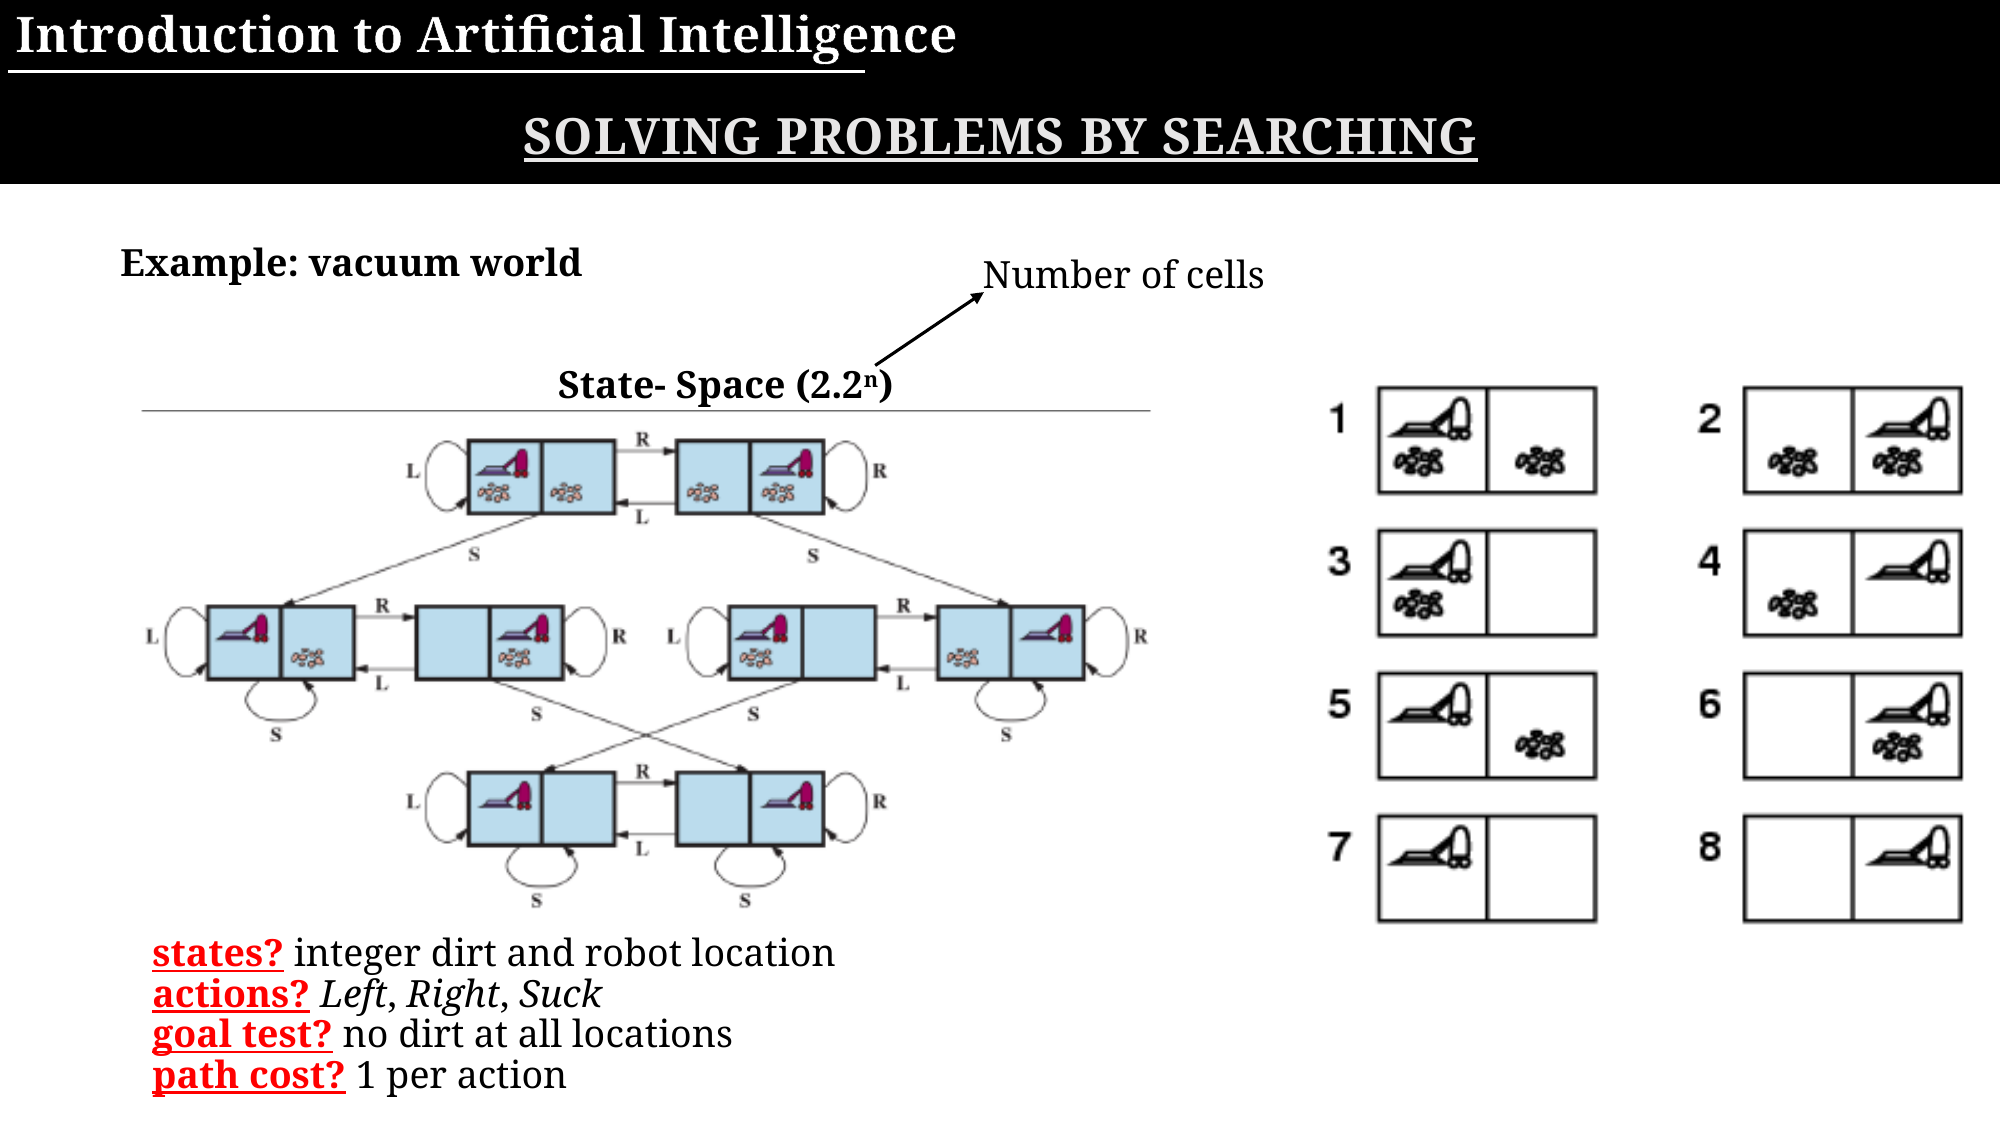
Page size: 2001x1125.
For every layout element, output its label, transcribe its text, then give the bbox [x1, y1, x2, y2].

text_box Solving problems by searching [1, 97, 2000, 172]
text_box State- Space (2.2n) [543, 353, 909, 410]
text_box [875, 292, 984, 366]
text_box states? integer dirt and robot location actions? Left, Right, Suck goal test? no dirt at all locations path cost? 1 per action [137, 927, 1146, 1104]
picture [1321, 385, 1966, 927]
text_box Introduction to Artificial Intelligence [0, 0, 973, 70]
picture [92, 410, 1191, 927]
text_box [0, 0, 2000, 184]
text_box Number of cells [967, 243, 1280, 304]
text_box Example: vacuum world [105, 231, 1114, 292]
